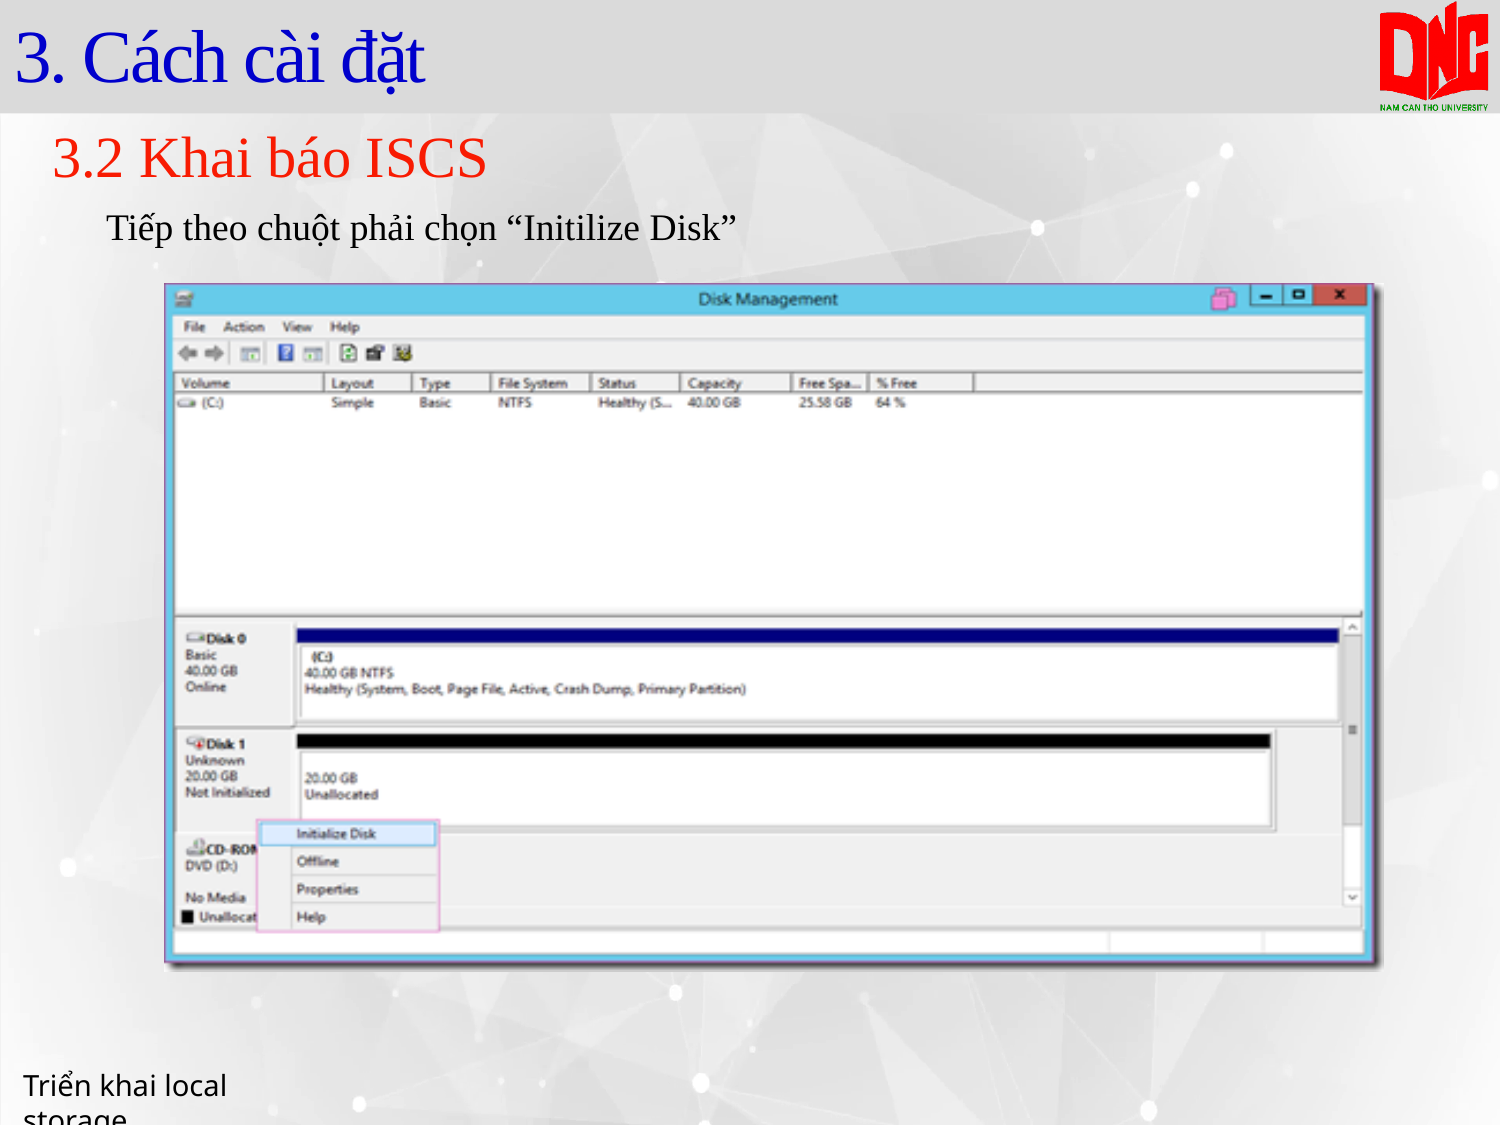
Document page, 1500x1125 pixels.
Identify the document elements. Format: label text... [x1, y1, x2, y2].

title 3. Cách cài đặt [0, 1, 1345, 114]
subtitle 3.2 Khai báo ISCS [37, 114, 1111, 202]
picture [1378, 0, 1489, 111]
footer Triển khai local storage [8, 1059, 342, 1113]
text_box Tiếp theo chuột phải chọn “Initilize Disk” [91, 195, 1384, 256]
slide_number [342, 1059, 537, 1113]
picture [1, 114, 1500, 1125]
